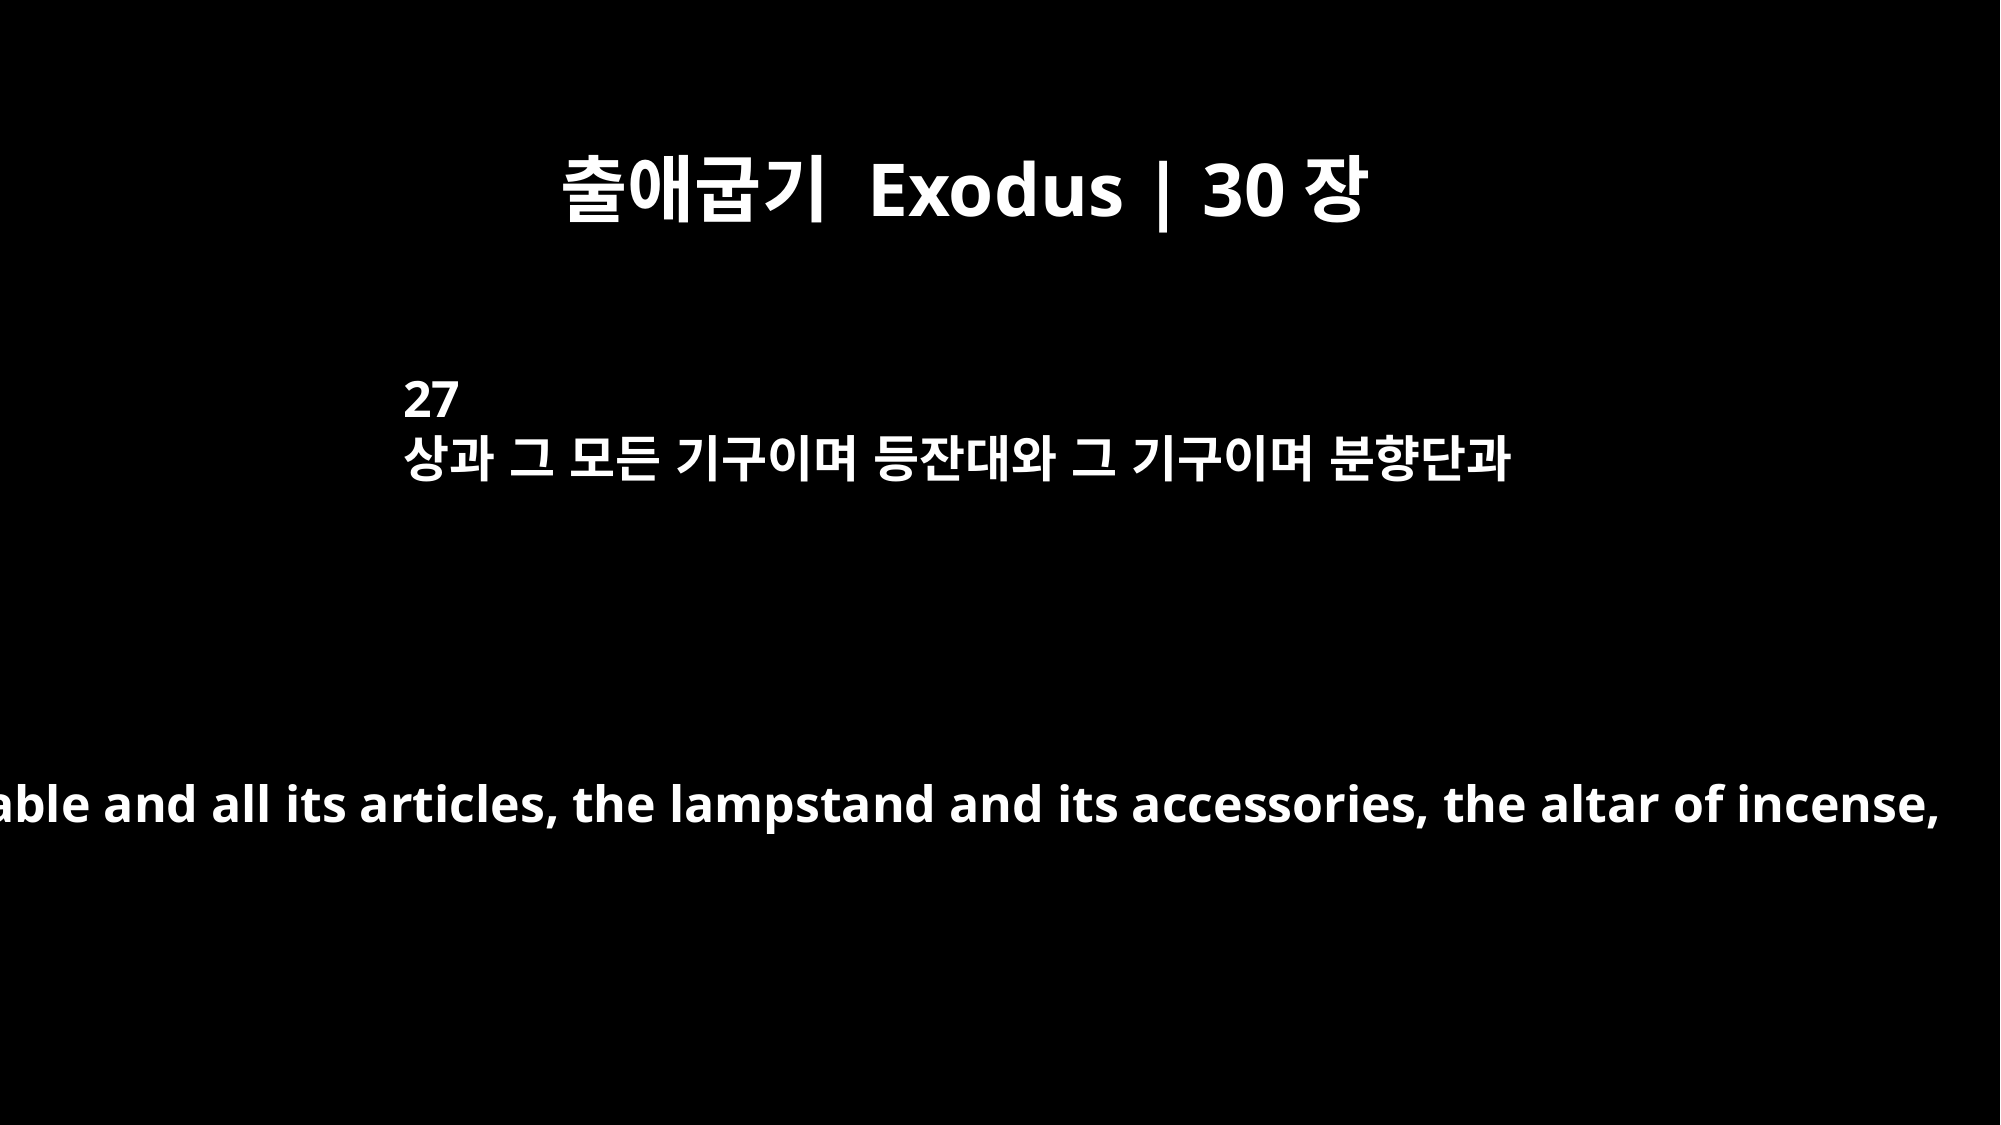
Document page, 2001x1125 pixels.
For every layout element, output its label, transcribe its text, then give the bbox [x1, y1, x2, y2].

text_box the table and all its articles, the lampstand and its accessories, the altar of incense, [0, 764, 1957, 840]
text_box 27 상과 그 모든 기구이며 등잔대와 그 기구이며 분향단과 [388, 359, 1529, 495]
text_box 출애굽기 Exodus | 30장 [545, 136, 1387, 239]
